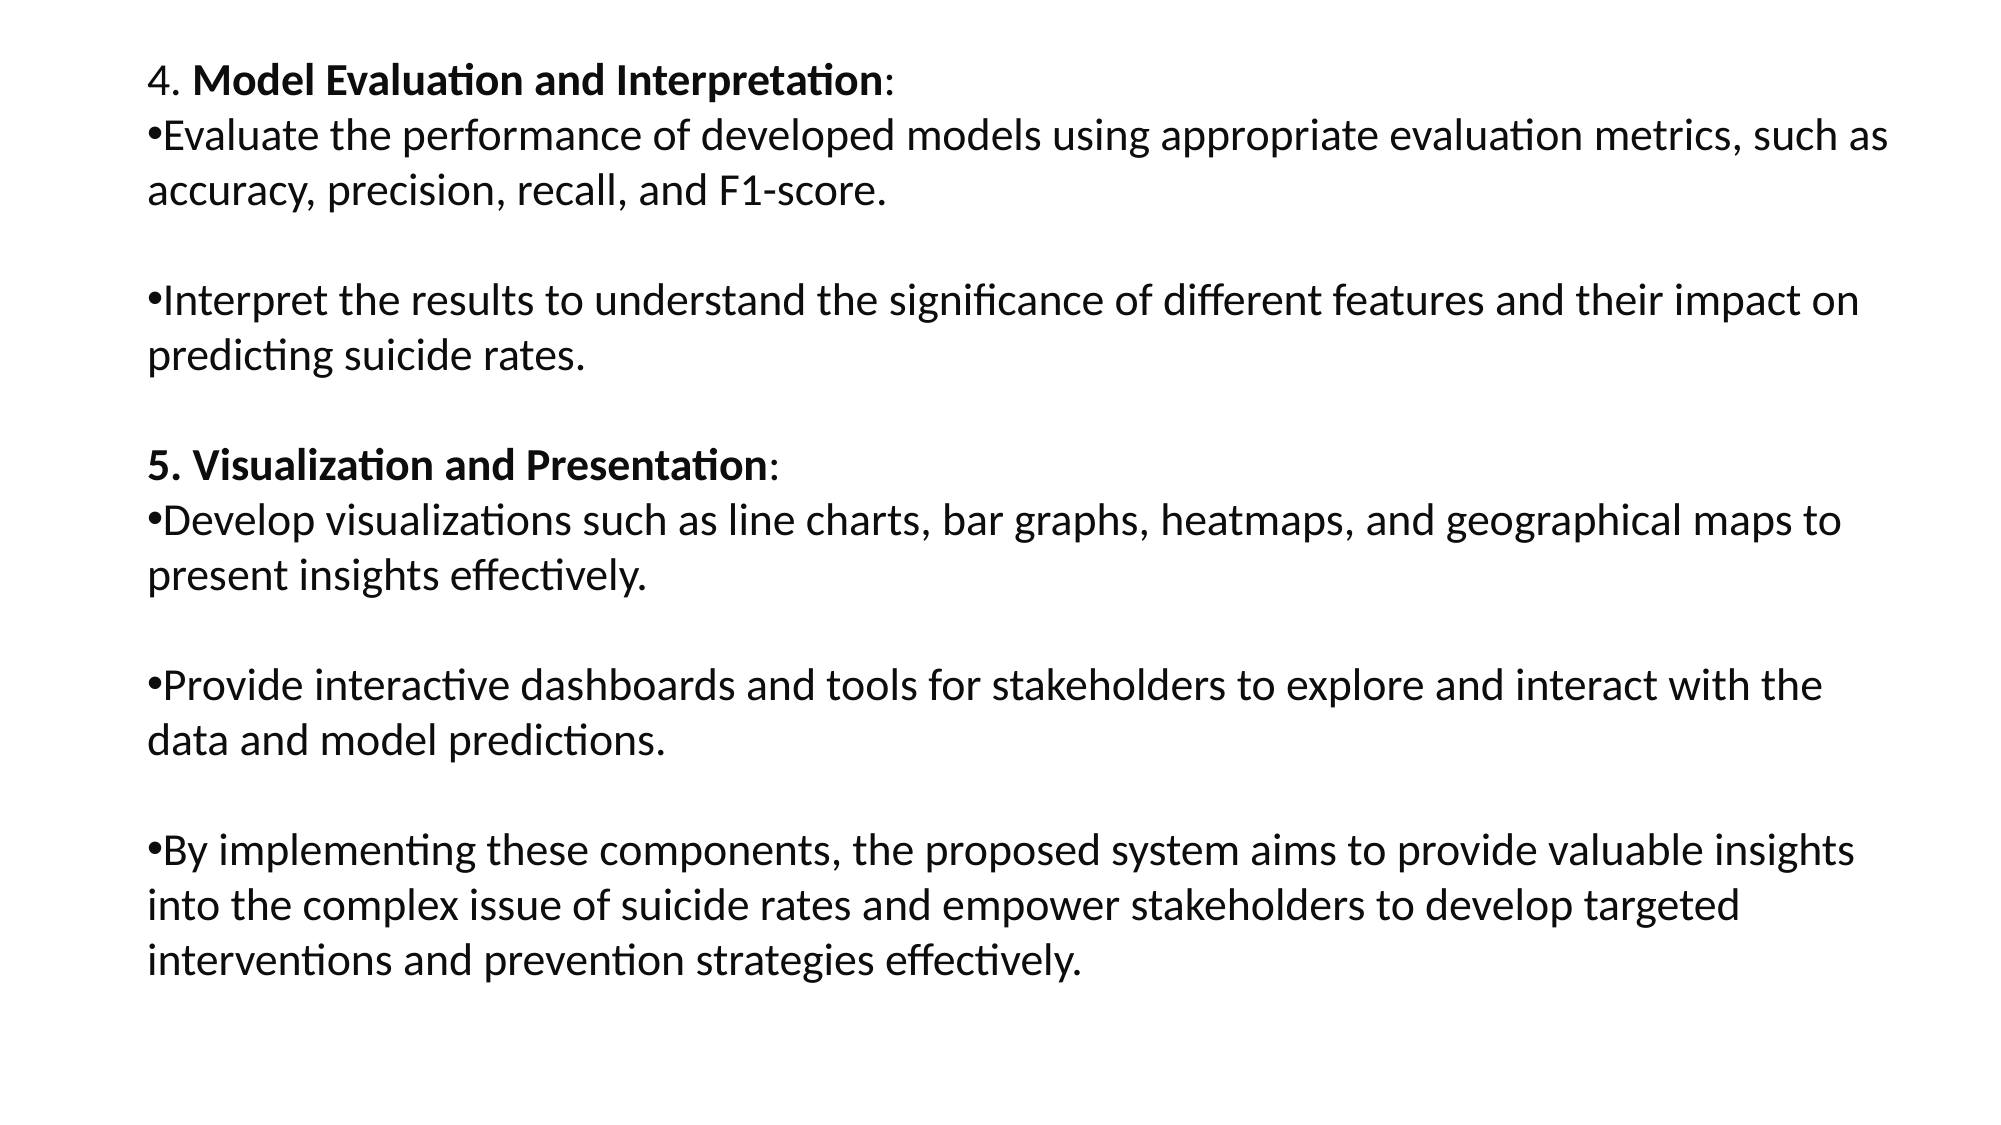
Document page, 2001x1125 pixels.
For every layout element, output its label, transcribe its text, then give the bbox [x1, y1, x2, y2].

text_box 4. Model Evaluation and Interpretation: Evaluate the performance of developed models using appropriate evaluation metrics, such as accuracy, precision, recall, and F1-score. Interpret the results to understand the significance of different features and their impact on predicting suicide rates. 5. Visualization and Presentation: Develop visualizations such as line charts, bar graphs, heatmaps, and geographical maps to present insights effectively. Provide interactive dashboards and tools for stakeholders to explore and interact with the data and model predictions. By implementing these components, the proposed system aims to provide valuable insights into the complex issue of suicide rates and empower stakeholders to develop targeted interventions and prevention strategies effectively. [132, 42, 1920, 1077]
